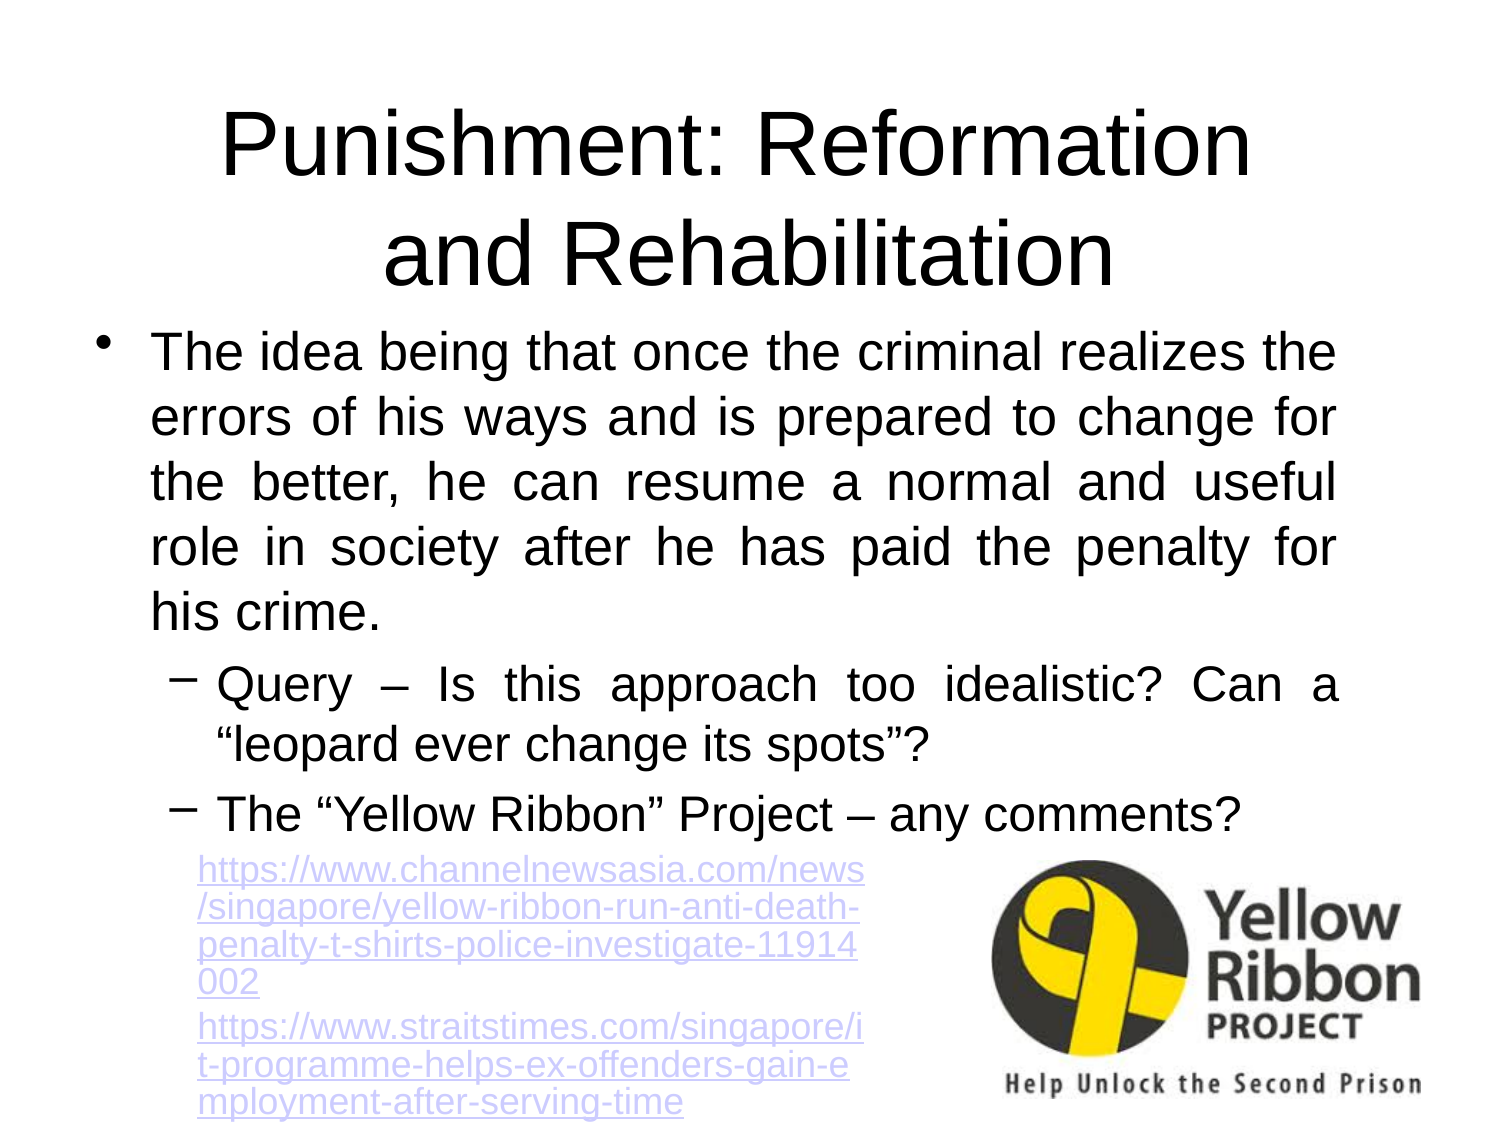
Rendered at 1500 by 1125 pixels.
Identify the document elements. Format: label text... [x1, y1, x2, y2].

list The idea being that once the criminal realizes the errors of his ways and is prepared to change for the better, he can resume a normal and useful role in society after he has paid the penalty for his crime. Query – Is this approach too idealistic? Can a “leopard ever change its spots”? The “Yellow Ribbon” Project – any comments? [79, 308, 1355, 984]
text_box https://www.channelnewsasia.com/news/singapore/yellow-ribbon-run-anti-death-penalty-t-shirts-police-investigate-11914002 https://www.straitstimes.com/singapore/it-programme-helps-ex-offenders-gain-employment-after-serving-time [182, 837, 889, 942]
picture [991, 859, 1421, 1099]
title Punishment: Reformation and Rehabilitation [56, 100, 1444, 288]
